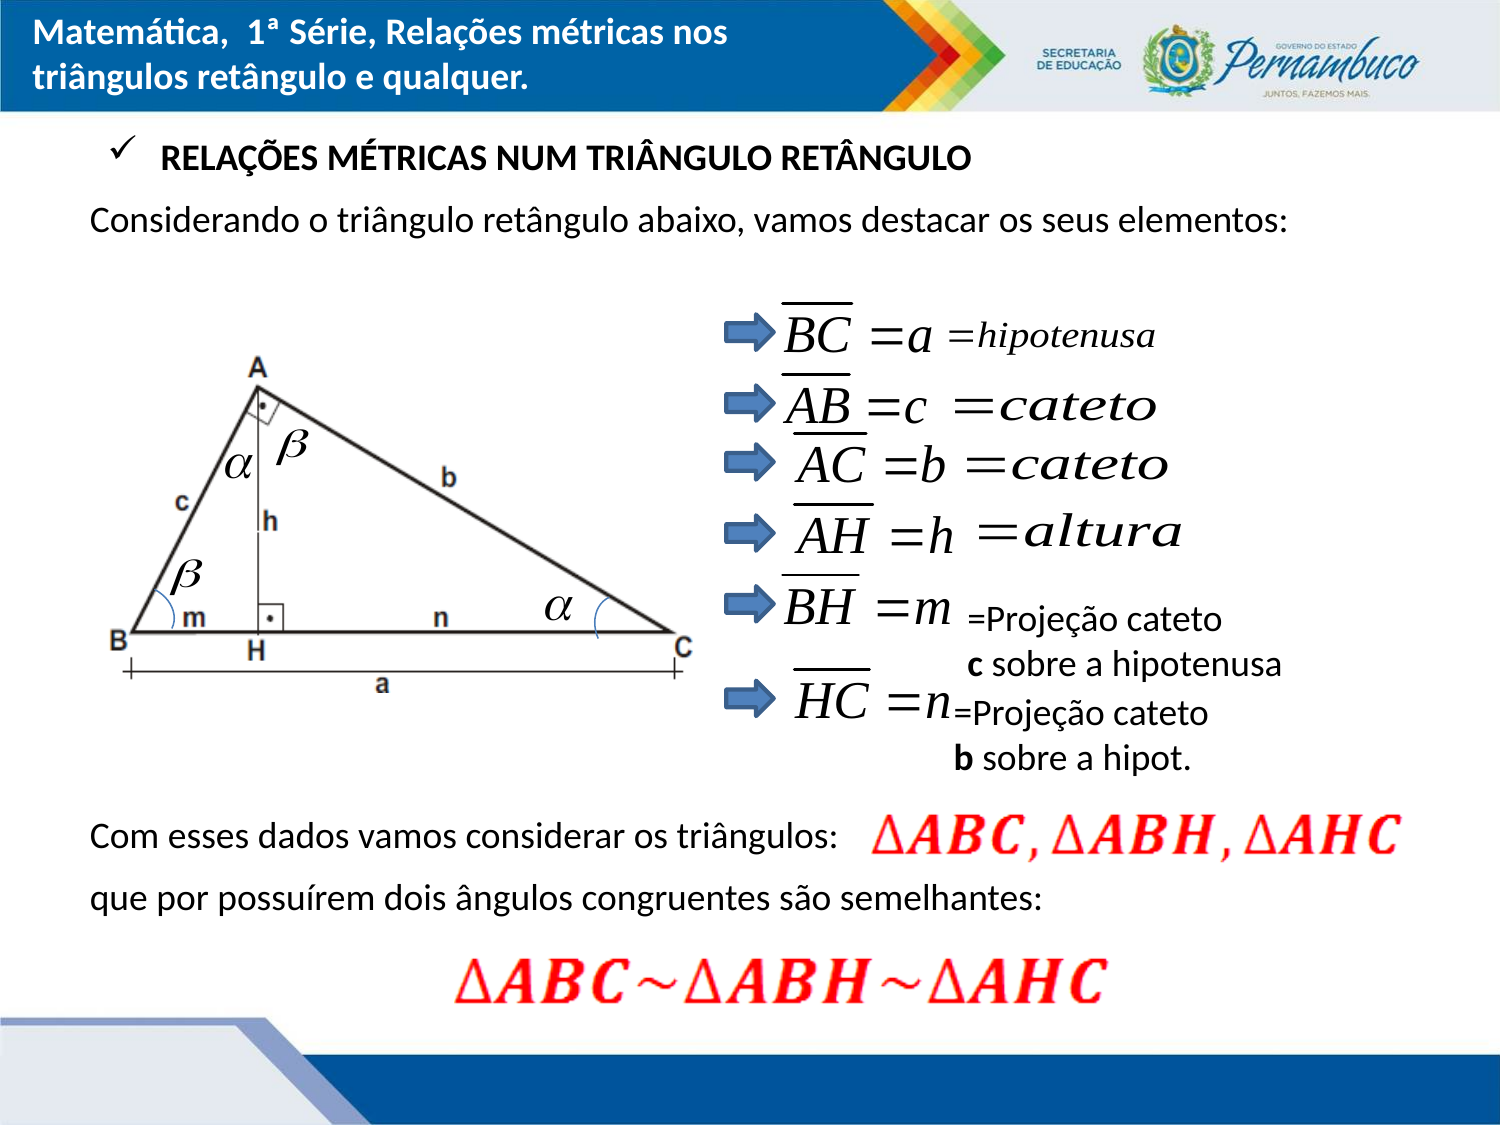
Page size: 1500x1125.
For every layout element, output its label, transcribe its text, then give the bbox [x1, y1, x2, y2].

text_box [950, 444, 1180, 492]
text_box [785, 420, 958, 491]
picture [76, 349, 721, 693]
text_box Matemática, 1ª Série, Relações métricas nos triângulos retângulo e qualquer. [17, 1, 815, 150]
text_box [724, 513, 776, 553]
picture [871, 798, 1406, 882]
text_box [938, 314, 1164, 364]
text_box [938, 385, 1168, 433]
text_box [773, 361, 938, 438]
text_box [218, 443, 266, 492]
text_box [724, 442, 776, 482]
text_box [724, 678, 776, 719]
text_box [962, 503, 1208, 567]
text_box [724, 584, 768, 624]
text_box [785, 656, 963, 733]
text_box [724, 383, 768, 423]
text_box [159, 550, 216, 605]
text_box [785, 491, 963, 560]
text_box [724, 312, 768, 352]
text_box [773, 290, 947, 361]
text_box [537, 585, 585, 634]
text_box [265, 420, 322, 475]
text_box =Projeção cateto b sobre a hipot. [938, 680, 1240, 786]
picture [0, 1, 1500, 1125]
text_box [773, 562, 964, 638]
text_box =Projeção cateto c sobre a hipotenusa [952, 586, 1299, 691]
list RELAÇÕES MÉTRICAS NUM TRIÂNGULO RETÂNGULO Considerando o triângulo retângulo abaixo, vamos destacar os seus elementos: Com esses dados vamos considerar os triângulos: que por possuírem dois ângulos congruentes são semelhantes: [74, 125, 1471, 1006]
